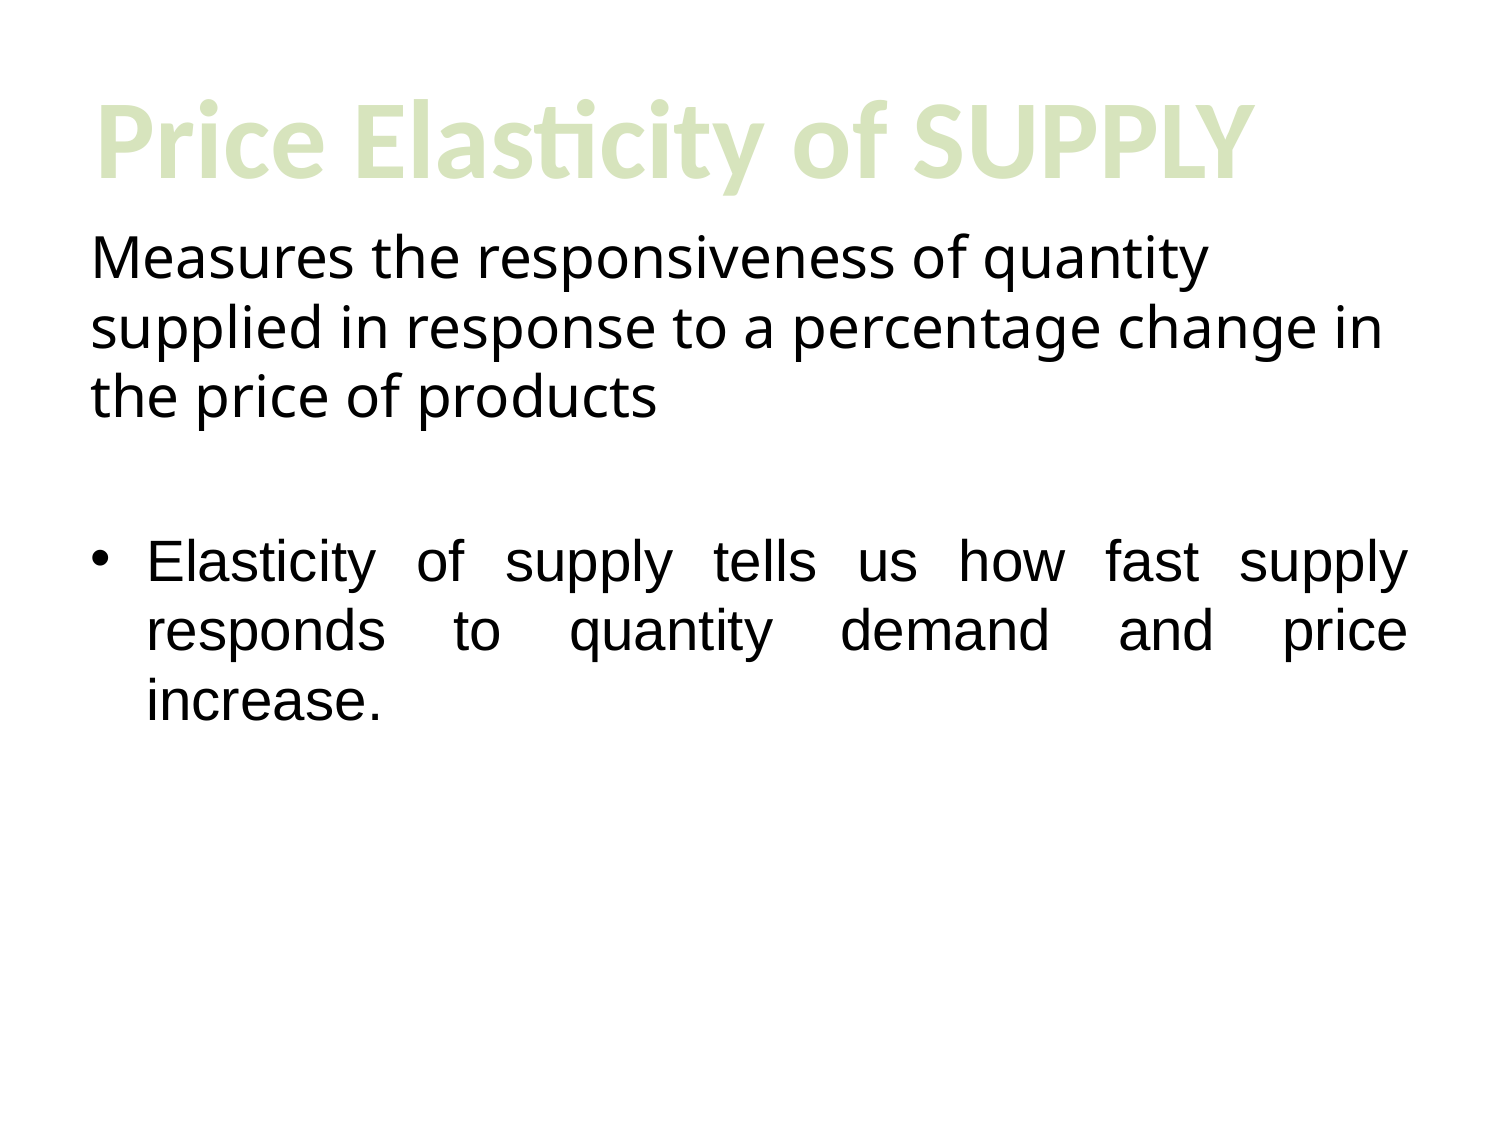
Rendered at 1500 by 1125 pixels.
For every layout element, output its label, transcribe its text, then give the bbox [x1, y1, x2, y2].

text_box Price Elasticity of SUPPLY [80, 58, 1273, 209]
list Measures the responsiveness of quantity supplied in response to a percentage change in the price of products Elasticity of supply tells us how fast supply responds to quantity demand and price increase. [75, 212, 1425, 1005]
